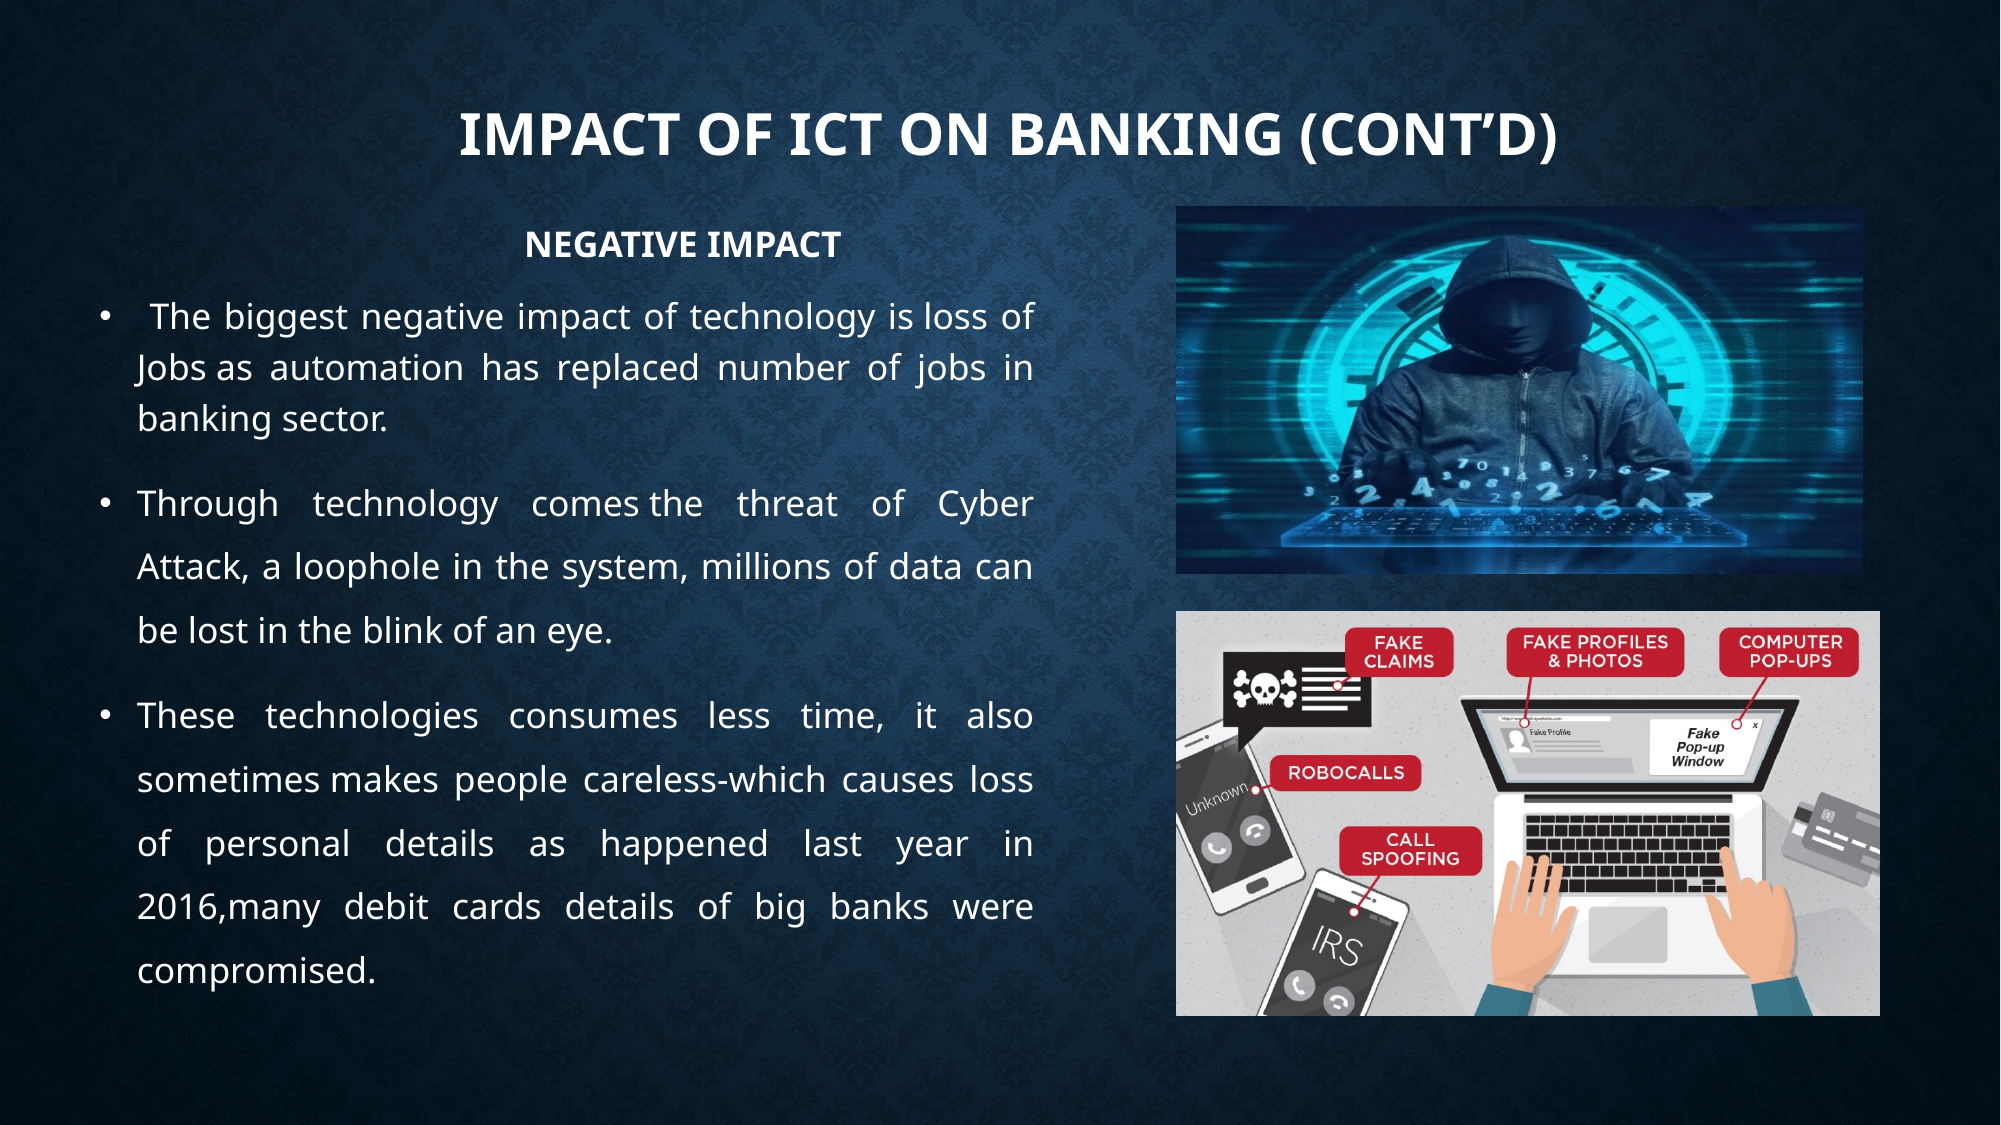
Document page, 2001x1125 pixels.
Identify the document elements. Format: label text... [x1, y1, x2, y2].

list NEGATIVE IMPACT The biggest negative impact of technology is loss of Jobs as automation has replaced number of jobs in banking sector. Through technology comes the threat of Cyber Attack, a loophole in the system, millions of data can be lost in the blink of an eye. These technologies consumes less time, it also sometimes makes people careless-which causes loss of personal details as happened last year in 2016,many debit cards details of big banks were compromised. [84, 206, 1050, 1017]
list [1176, 205, 1864, 575]
title IMPACT OF ICT ON BANKING (CONT’D) [137, 59, 1863, 207]
picture [1176, 610, 1880, 1016]
